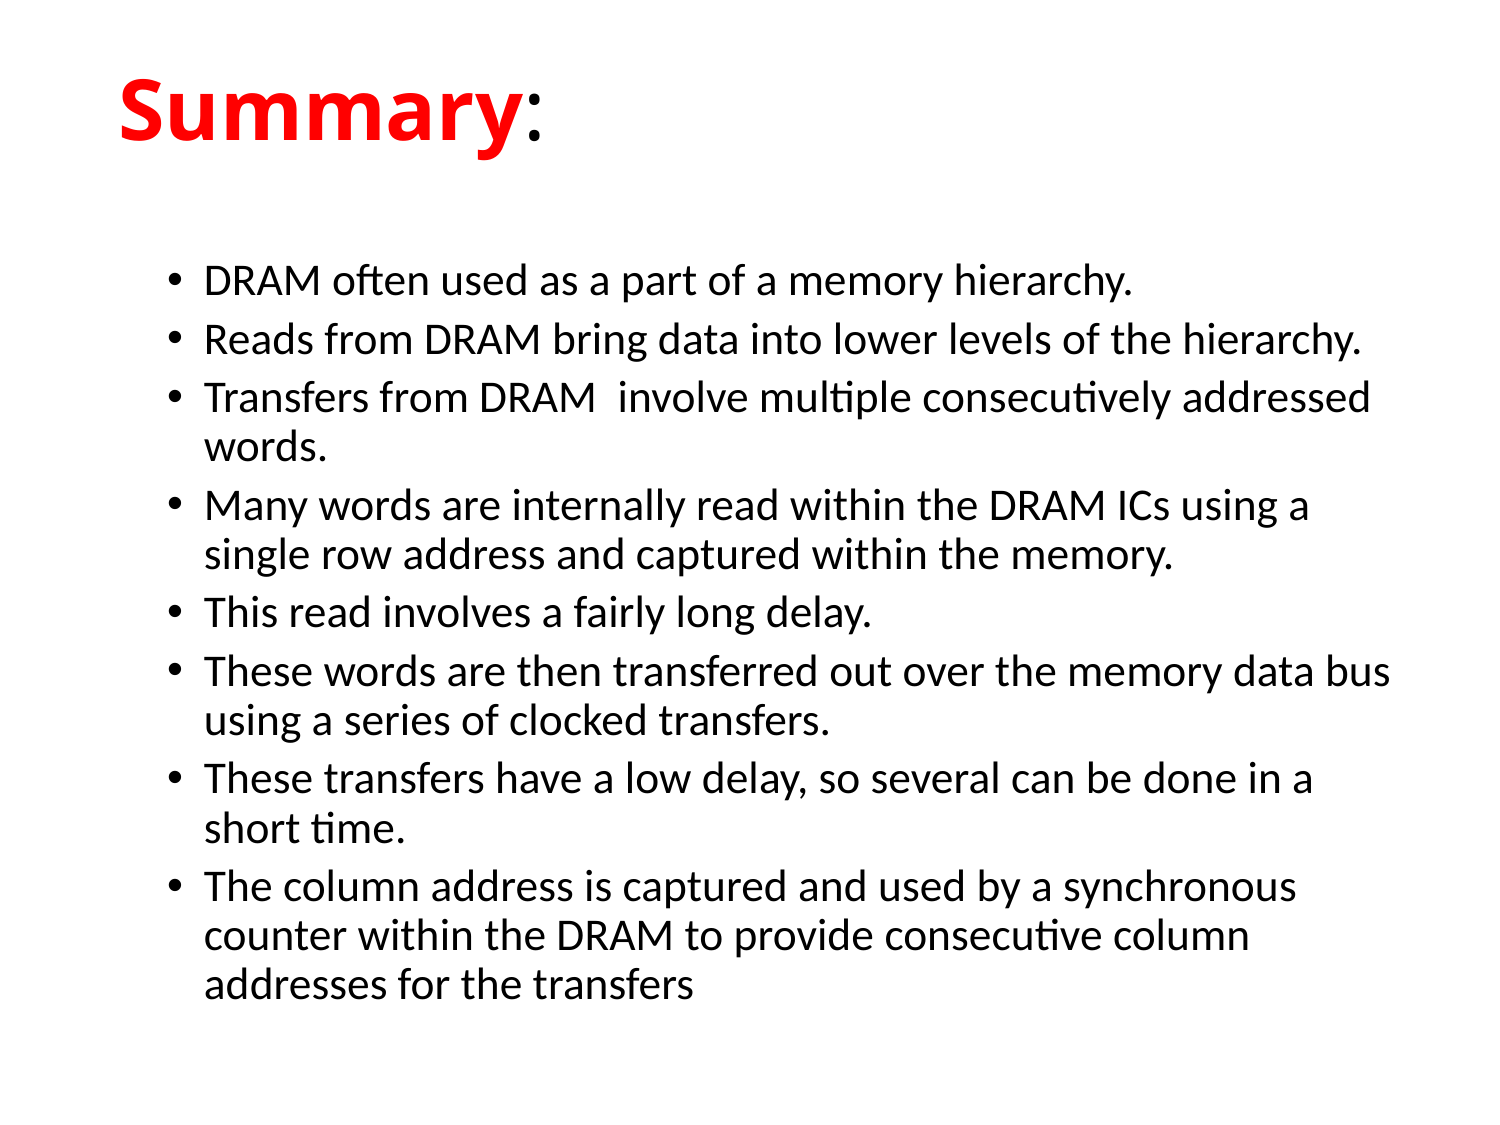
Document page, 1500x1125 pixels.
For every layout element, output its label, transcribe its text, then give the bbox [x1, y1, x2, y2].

list DRAM often used as a part of a memory hierarchy. Reads from DRAM bring data into lower levels of the hierarchy. Transfers from DRAM involve multiple consecutively addressed words. Many words are internally read within the DRAM ICs using a single row address and captured within the memory. This read involves a fairly long delay. These words are then transferred out over the memory data bus using a series of clocked transfers. These transfers have a low delay, so several can be done in a short time. The column address is captured and used by a synchronous counter within the DRAM to provide consecutive column addresses for the transfers [78, 184, 1431, 1020]
title Summary: [103, 59, 1397, 167]
